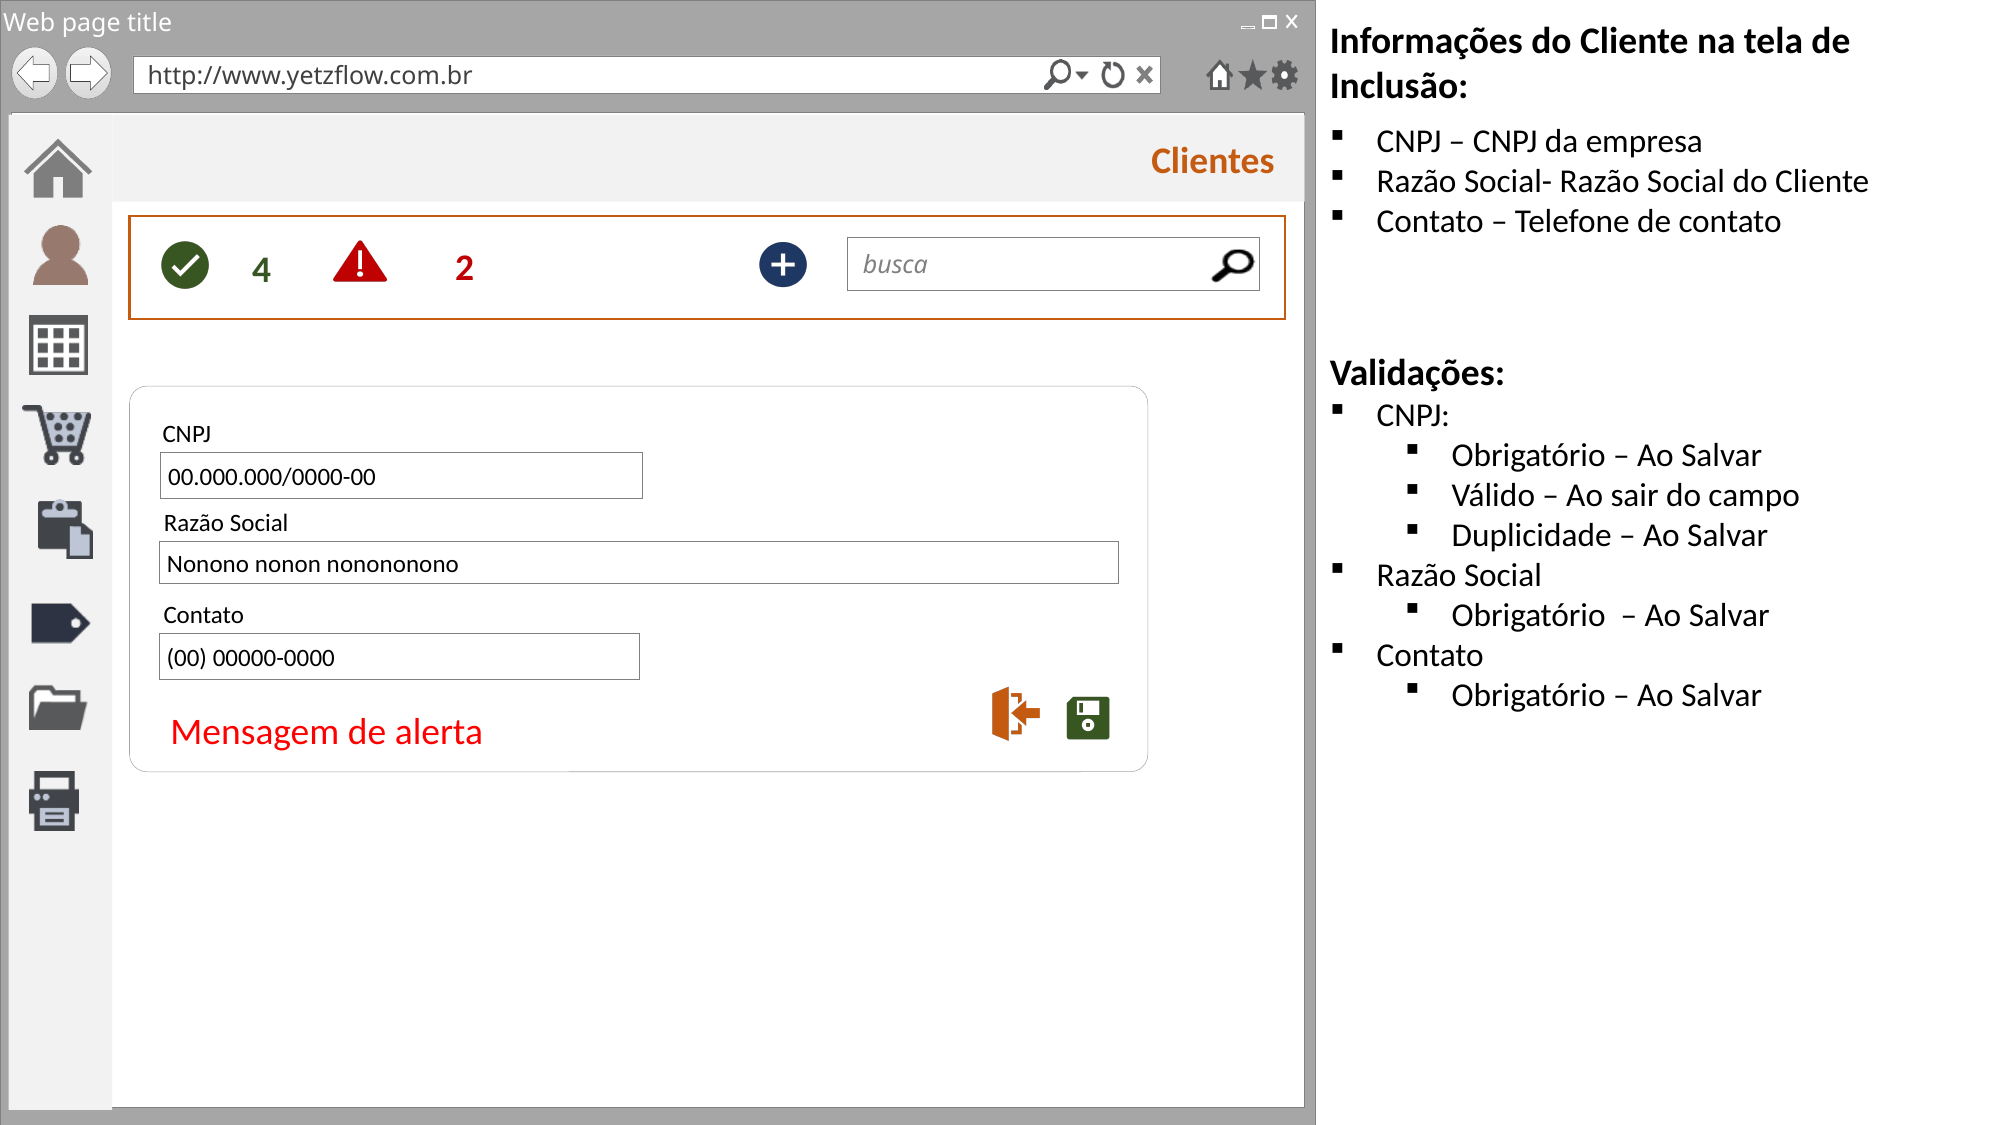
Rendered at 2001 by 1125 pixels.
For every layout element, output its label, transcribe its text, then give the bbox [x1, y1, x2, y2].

picture [19, 129, 97, 207]
picture [986, 684, 1046, 744]
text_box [0, 0, 1315, 1125]
picture [33, 225, 88, 285]
text_box Validações: [1315, 341, 1979, 402]
picture [29, 684, 89, 730]
text_box Informações do Cliente na tela de Inclusão: [1315, 8, 1979, 70]
picture [38, 499, 92, 559]
picture [1058, 688, 1118, 749]
picture [22, 584, 100, 662]
picture [29, 771, 79, 831]
text_box CNPJ – CNPJ da empresa Razão Social- Razão Social do Cliente Contato – Telefone de contato [1315, 112, 1970, 247]
picture [22, 405, 91, 465]
text_box CNPJ: Obrigatório – Ao Salvar Válido – Ao sair do campo Duplicidade – Ao Salvar Razão Social Obrigatório – Ao Salvar Contato Obrigatório – Ao Salvar [1315, 385, 1970, 721]
picture [29, 315, 88, 375]
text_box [129, 216, 1285, 319]
